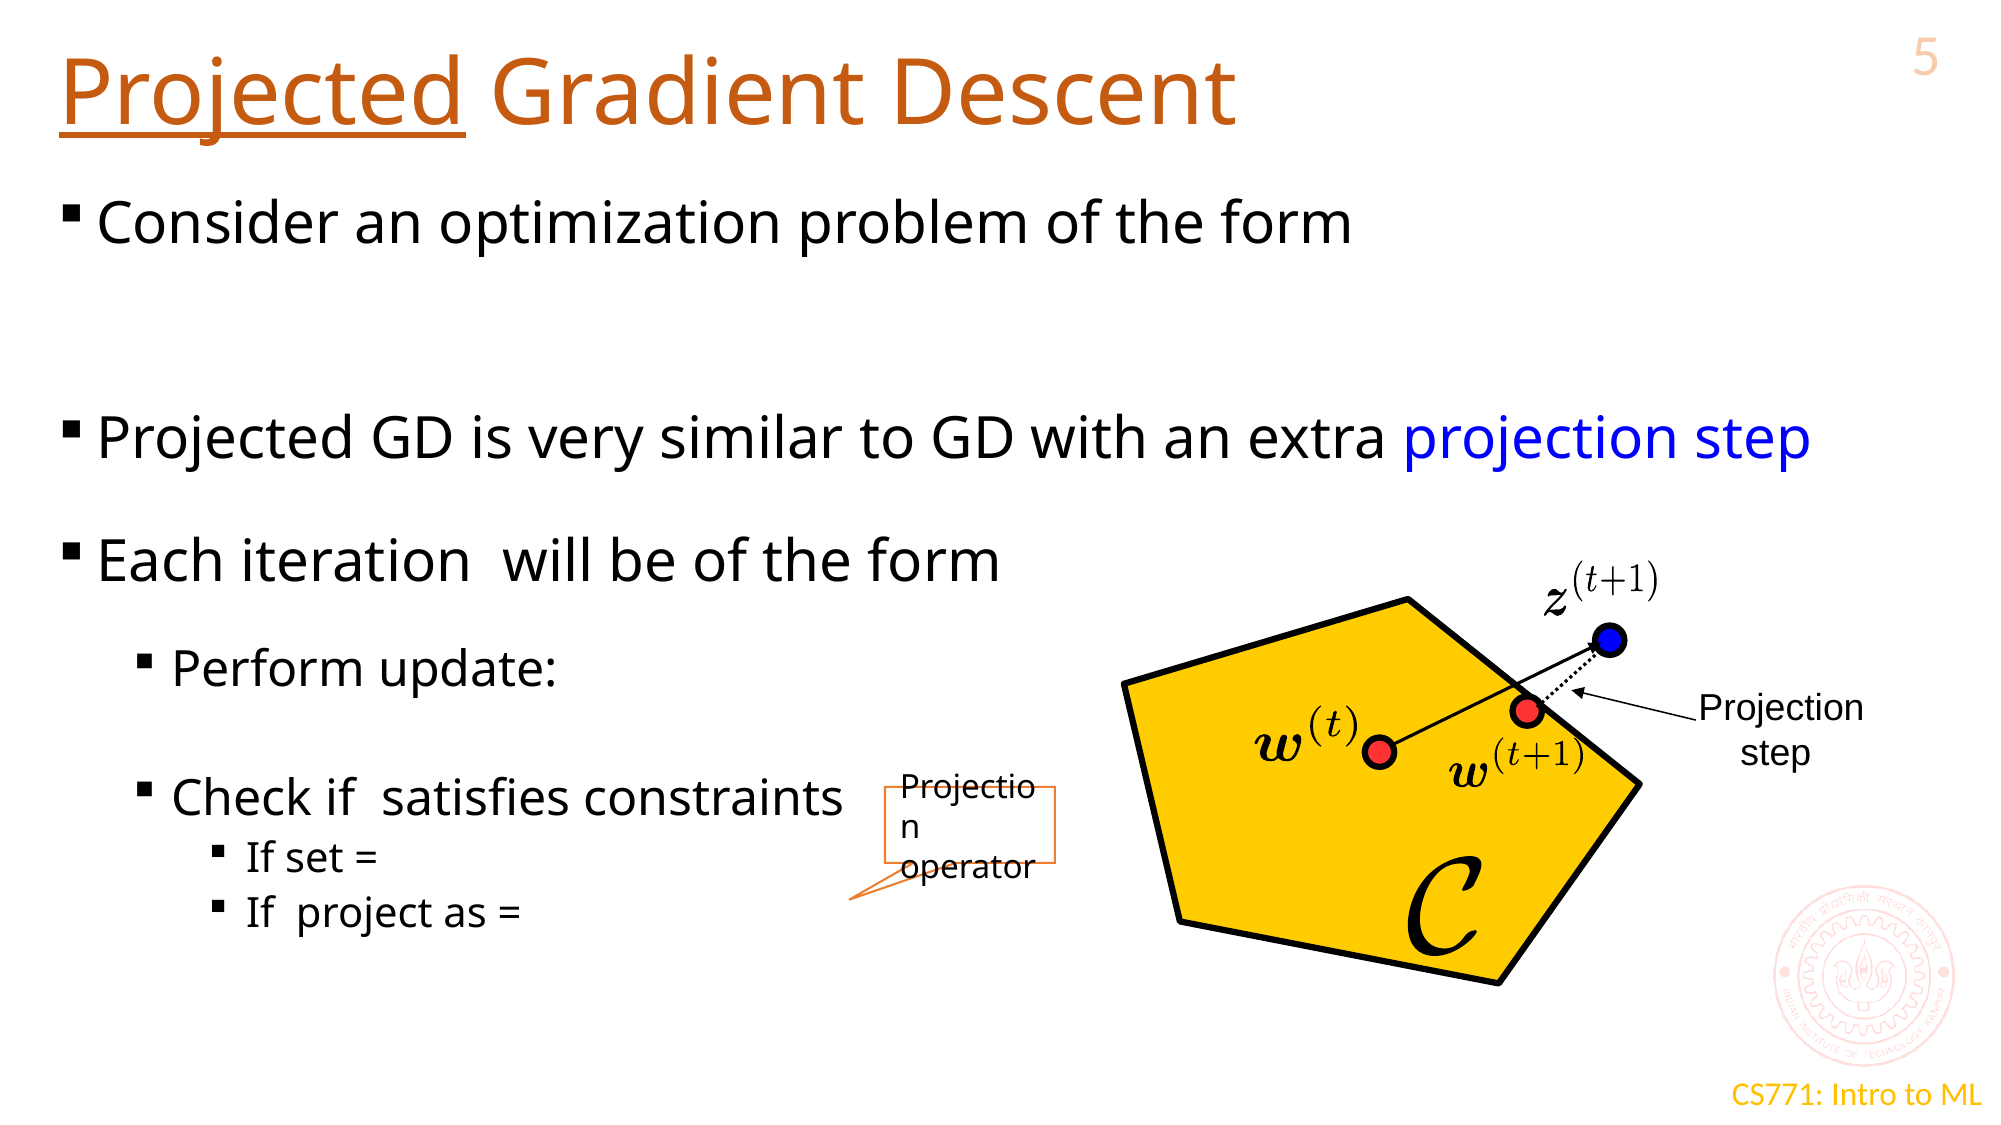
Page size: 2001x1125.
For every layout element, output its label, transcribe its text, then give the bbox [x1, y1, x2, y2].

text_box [1447, 737, 1587, 787]
title Projected Gradient Descent [43, 27, 1970, 163]
text_box Projection operator [848, 785, 1056, 901]
text_box [1595, 625, 1625, 655]
slide_number 5 [1857, 22, 1957, 83]
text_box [1252, 705, 1362, 761]
text_box [1512, 696, 1542, 726]
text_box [1541, 560, 1661, 616]
text_box [1571, 686, 1683, 718]
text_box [1406, 856, 1489, 957]
text_box [1394, 642, 1602, 744]
text_box [1123, 598, 1640, 984]
text_box [1364, 737, 1395, 767]
text_box Projection step [1683, 672, 1880, 772]
